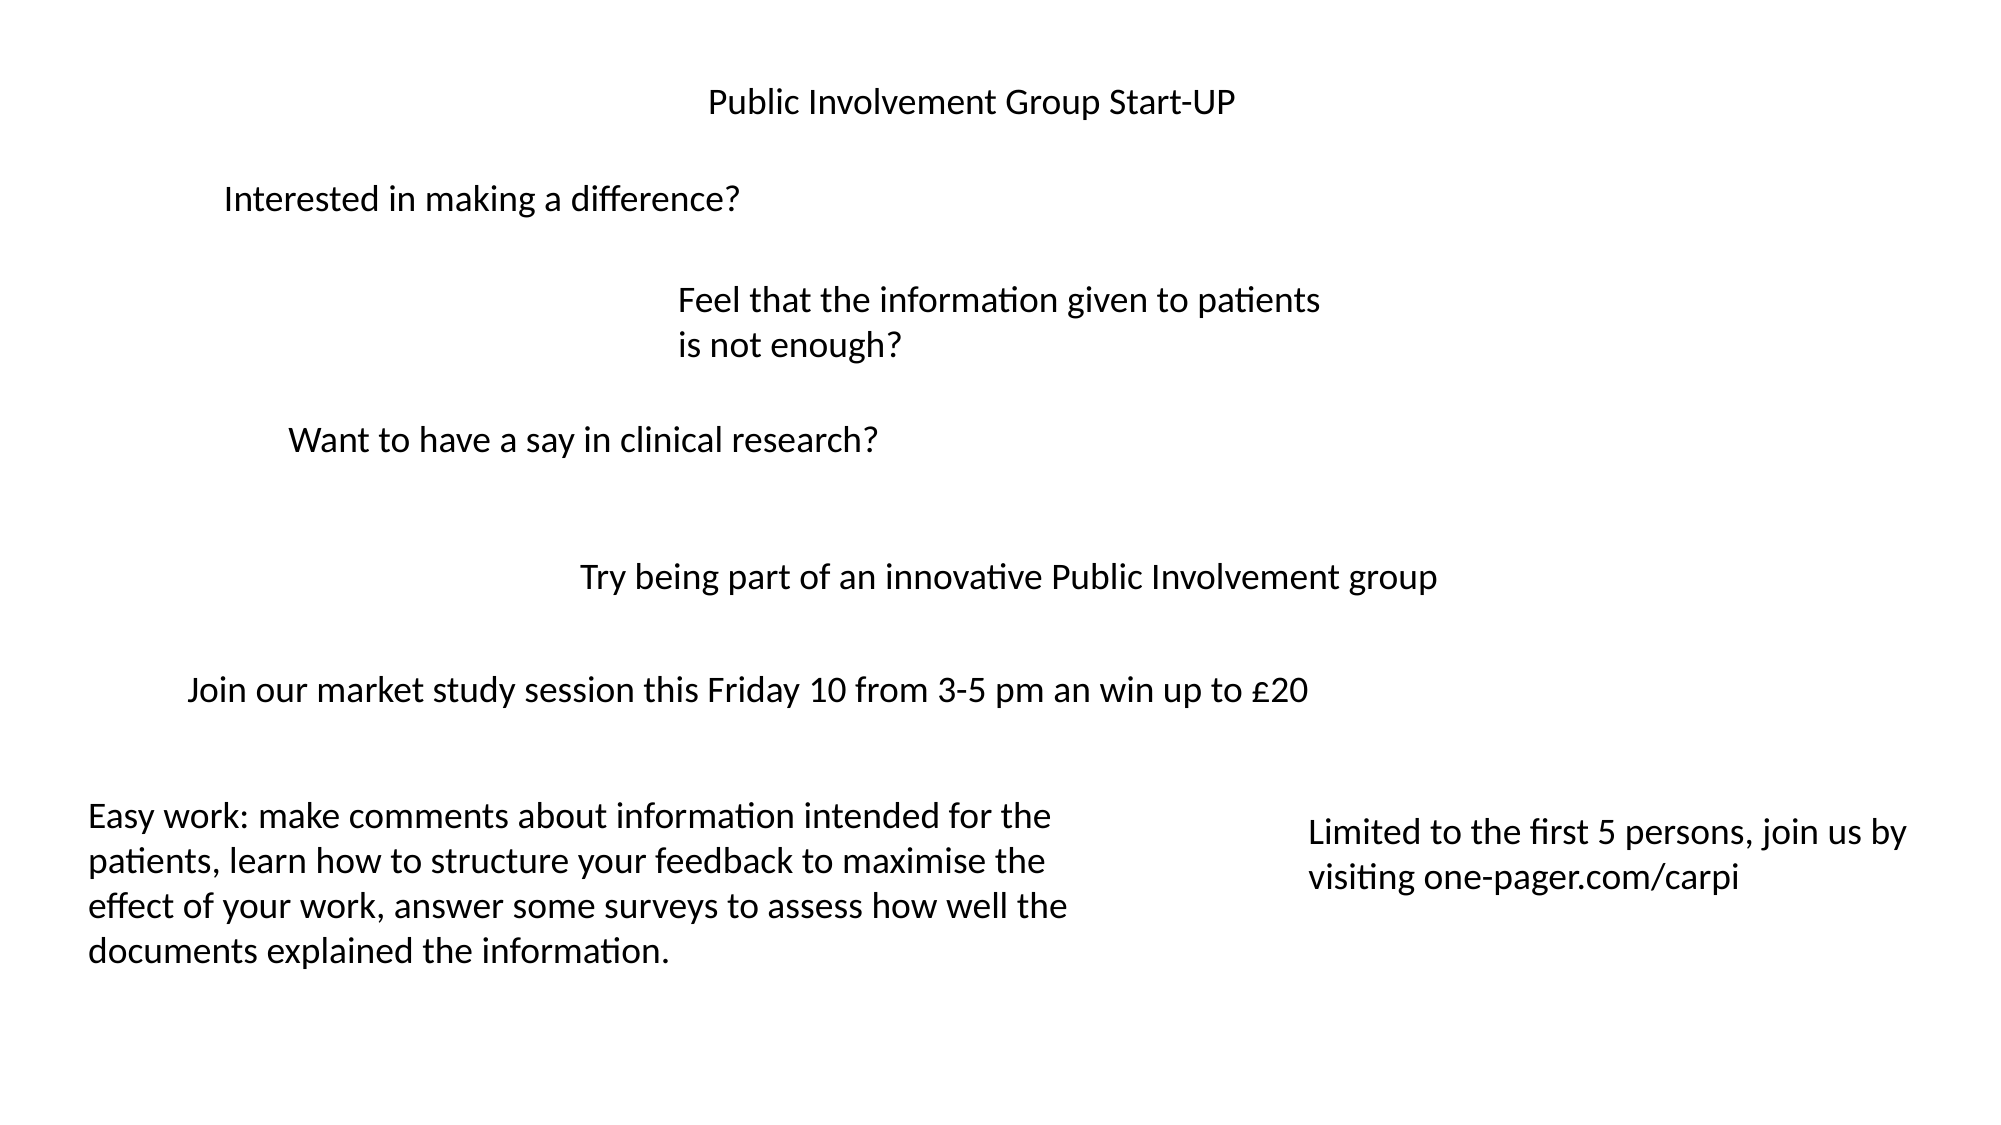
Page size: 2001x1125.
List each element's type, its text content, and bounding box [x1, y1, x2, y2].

text_box Easy work: make comments about information intended for the patients, learn how to structure your feedback to maximise the effect of your work, answer some surveys to assess how well the documents explained the information. [73, 783, 1089, 979]
text_box Feel that the information given to patients is not enough? [663, 267, 1337, 372]
text_box Limited to the first 5 persons, join us by visiting one-pager.com/carpi [1293, 799, 1944, 905]
text_box Join our market study session this Friday 10 from 3-5 pm an win up to £20 [172, 657, 1325, 718]
text_box Want to have a say in clinical research? [273, 407, 896, 468]
text_box Interested in making a difference? [209, 166, 758, 227]
text_box Try being part of an innovative Public Involvement group [565, 544, 1454, 605]
text_box Public Involvement Group Start-UP [693, 69, 1257, 130]
